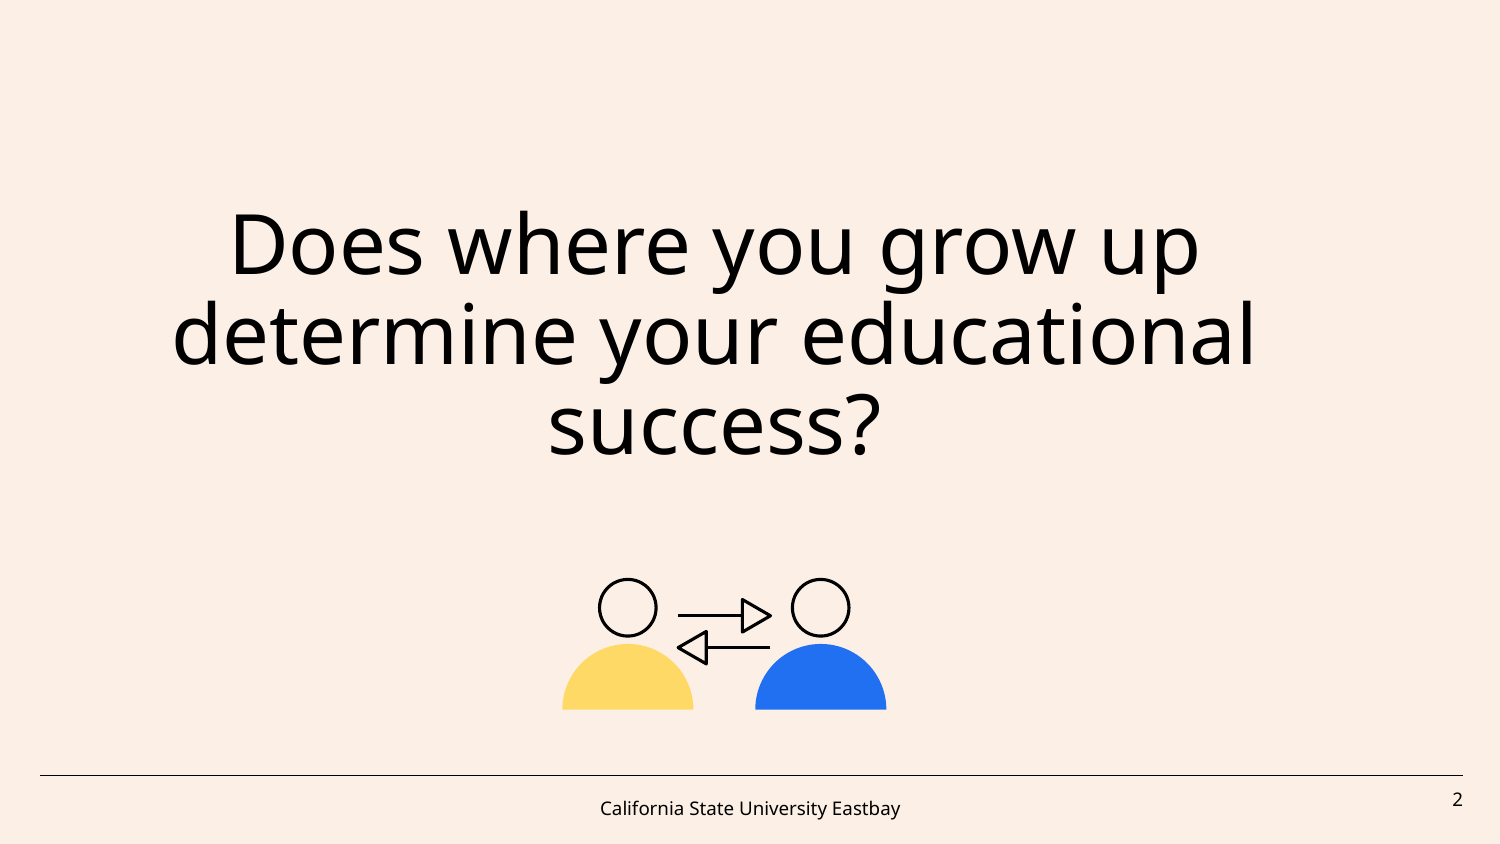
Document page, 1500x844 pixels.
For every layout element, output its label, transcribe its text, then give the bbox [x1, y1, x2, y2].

title Does where you grow up determine your educational success? [113, 187, 1317, 482]
list California State University Eastbay [501, 778, 999, 829]
slide_number ‹#› [1388, 775, 1478, 827]
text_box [561, 579, 887, 776]
